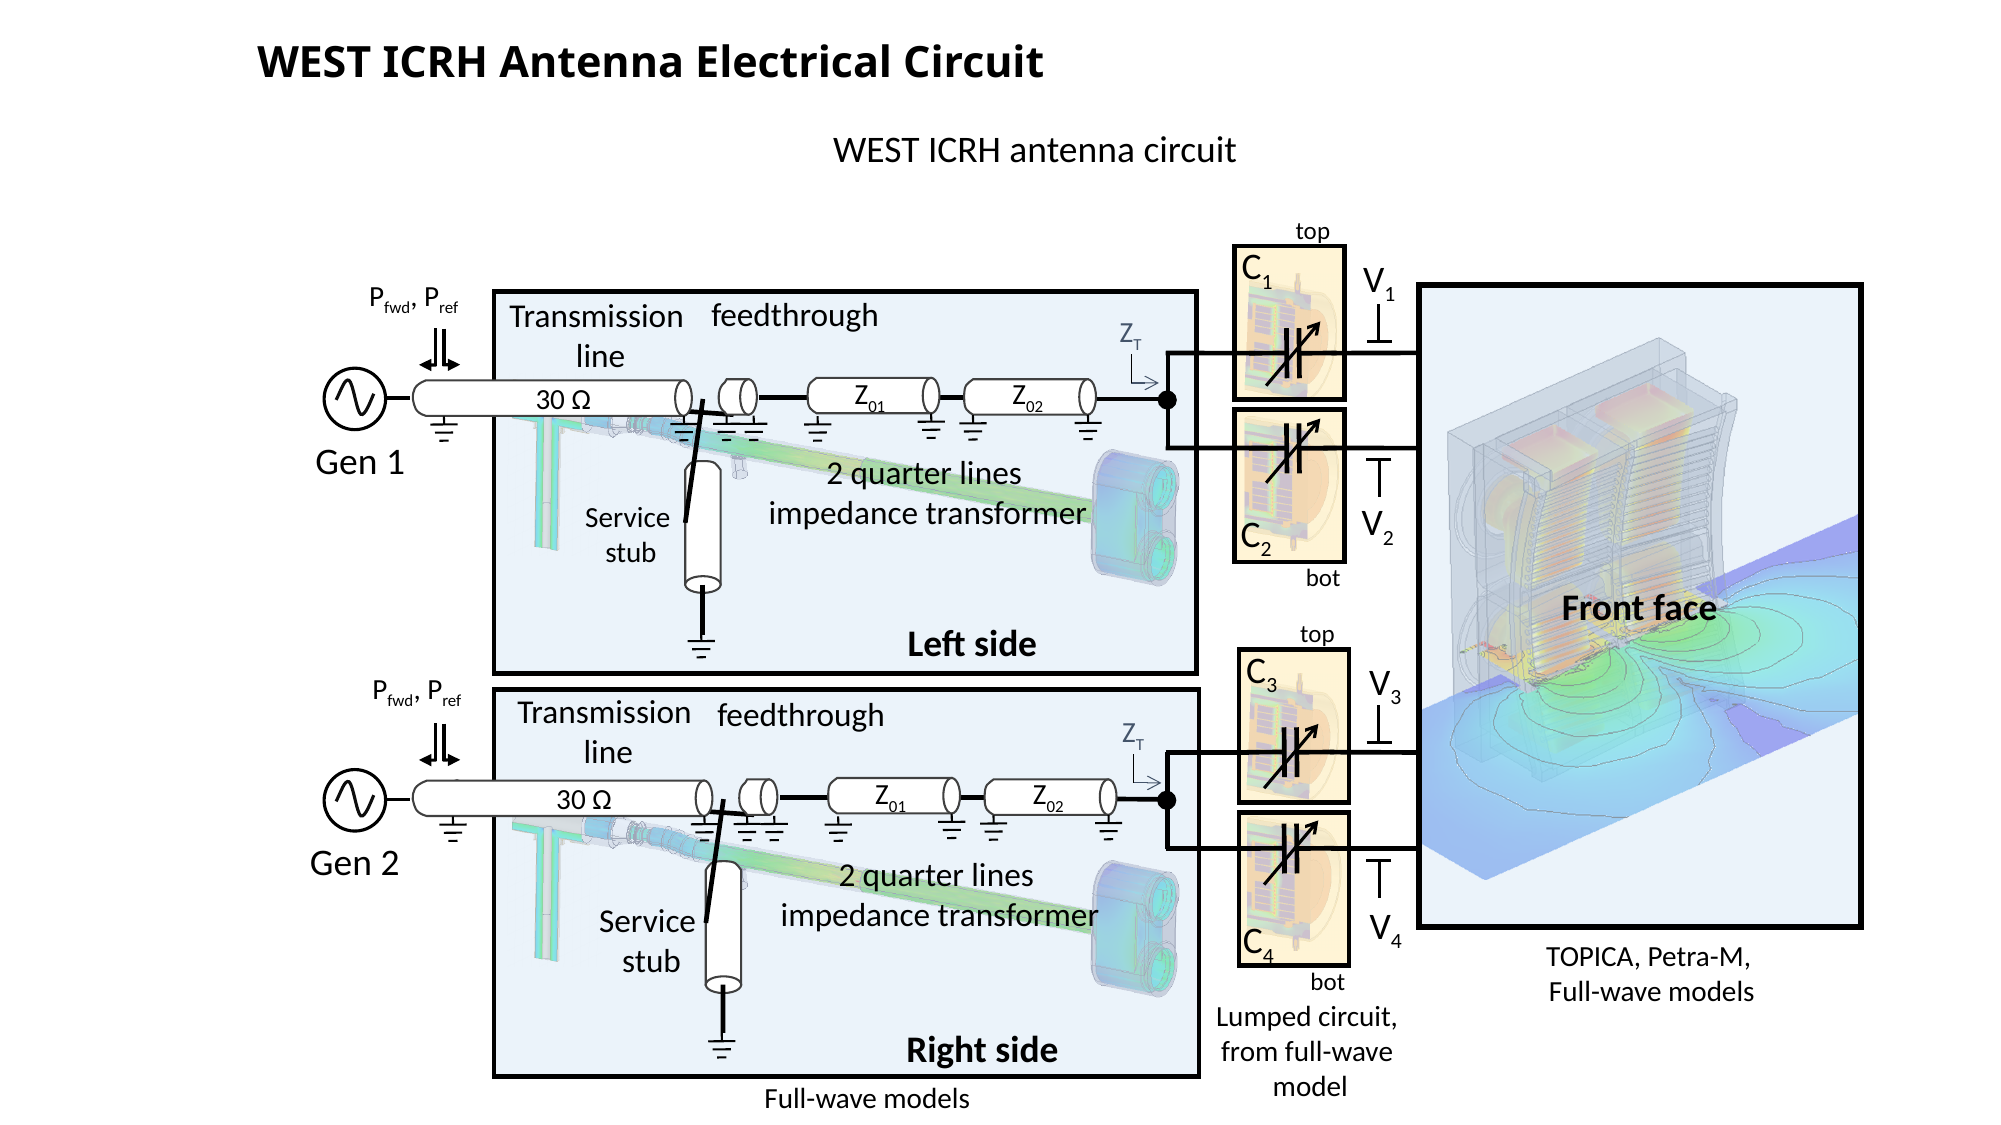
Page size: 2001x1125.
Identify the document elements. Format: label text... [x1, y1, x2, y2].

text_box Full-wave models [749, 1071, 986, 1122]
text_box TOPICA, Petra-M, Full-wave models [1531, 930, 1773, 1015]
text_box Z01 [860, 768, 921, 783]
text_box [707, 290, 1197, 371]
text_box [733, 815, 761, 841]
text_box [1341, 356, 1345, 400]
text_box V4 [1354, 894, 1417, 961]
picture [1237, 449, 1344, 551]
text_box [324, 368, 411, 430]
text_box V3 [1354, 650, 1417, 717]
text_box C3 [1231, 638, 1293, 705]
text_box [1288, 252, 1345, 350]
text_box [1264, 723, 1319, 789]
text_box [1249, 328, 1266, 379]
text_box Transmission line [494, 286, 707, 382]
text_box Gen 2 [295, 830, 415, 890]
text_box [921, 776, 951, 783]
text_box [917, 413, 945, 438]
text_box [636, 509, 769, 545]
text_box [439, 816, 467, 841]
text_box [507, 783, 1188, 1005]
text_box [1266, 321, 1321, 386]
text_box [987, 778, 1018, 783]
picture [1239, 673, 1344, 752]
text_box [1287, 451, 1345, 563]
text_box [741, 415, 768, 440]
text_box Front face [1418, 284, 1862, 928]
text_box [1319, 727, 1335, 778]
text_box [493, 818, 1155, 1077]
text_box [713, 415, 741, 440]
text_box [829, 776, 860, 783]
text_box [1319, 823, 1335, 874]
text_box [708, 1033, 736, 1058]
text_box Pfwd, Pref [354, 270, 474, 325]
text_box [762, 778, 776, 783]
text_box V1 [1348, 247, 1411, 314]
text_box [1233, 356, 1237, 400]
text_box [657, 909, 790, 945]
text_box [1366, 304, 1392, 342]
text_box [1366, 860, 1392, 898]
text_box top [1280, 206, 1346, 252]
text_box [430, 416, 458, 441]
text_box Left side [893, 611, 1053, 671]
text_box ZT [1107, 706, 1160, 761]
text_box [979, 815, 1008, 840]
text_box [1321, 423, 1337, 474]
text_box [1266, 418, 1321, 483]
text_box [804, 416, 832, 441]
text_box [1293, 655, 1350, 749]
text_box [1249, 423, 1266, 474]
picture [1239, 849, 1346, 951]
text_box 30 Ω [541, 778, 627, 783]
text_box [1170, 755, 1200, 846]
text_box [1264, 820, 1319, 885]
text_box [418, 723, 461, 762]
text_box feedthrough [715, 685, 901, 741]
text_box [627, 779, 702, 783]
text_box [1101, 778, 1115, 783]
text_box [1289, 851, 1350, 966]
text_box [1079, 778, 1105, 783]
text_box [411, 779, 541, 818]
text_box [627, 689, 1200, 783]
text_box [507, 371, 1188, 593]
text_box Pfwd, Pref [357, 663, 477, 718]
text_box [824, 816, 852, 841]
text_box [698, 779, 710, 783]
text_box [1366, 459, 1392, 497]
text_box Lumped circuit, from full-wave model [1155, 989, 1466, 1110]
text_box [1095, 814, 1123, 840]
text_box V2 [1347, 490, 1410, 557]
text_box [670, 415, 698, 441]
text_box C2 [1225, 502, 1287, 569]
text_box top [1285, 610, 1351, 655]
text_box [743, 778, 766, 783]
text_box Transmission line [502, 683, 715, 778]
picture [1237, 354, 1341, 402]
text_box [1133, 753, 1162, 783]
text_box feedthrough [696, 285, 895, 341]
text_box [1346, 812, 1350, 846]
title WEST ICRH Antenna Electrical Circuit [242, 32, 1893, 95]
text_box Z02 [1018, 768, 1079, 783]
text_box Gen 1 [300, 429, 421, 489]
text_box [1246, 823, 1264, 874]
text_box [411, 379, 507, 417]
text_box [324, 769, 411, 831]
text_box ZT [1104, 306, 1157, 361]
text_box bot [1295, 957, 1361, 989]
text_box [1366, 705, 1392, 743]
text_box [1170, 356, 1197, 445]
text_box bot [1291, 554, 1356, 600]
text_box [1246, 727, 1264, 778]
text_box [1233, 408, 1345, 445]
text_box C1 [1226, 234, 1288, 301]
text_box [1233, 301, 1237, 350]
list WEST ICRH antenna circuit [812, 114, 1298, 182]
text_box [1131, 353, 1159, 383]
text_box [1321, 328, 1337, 379]
text_box [1188, 851, 1200, 989]
picture [1237, 411, 1344, 447]
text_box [418, 328, 461, 366]
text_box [687, 632, 715, 658]
text_box [1238, 755, 1350, 804]
text_box [493, 689, 541, 779]
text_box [1074, 414, 1102, 440]
picture [1239, 812, 1346, 848]
picture [1239, 753, 1344, 803]
picture [1237, 273, 1341, 352]
text_box [944, 776, 959, 783]
picture [1421, 331, 1863, 880]
text_box [493, 417, 1197, 674]
text_box [1233, 451, 1237, 502]
text_box Right side [891, 1017, 1074, 1078]
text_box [938, 813, 966, 839]
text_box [761, 815, 788, 841]
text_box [690, 815, 719, 841]
text_box C4 [1228, 909, 1289, 976]
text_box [959, 415, 987, 440]
